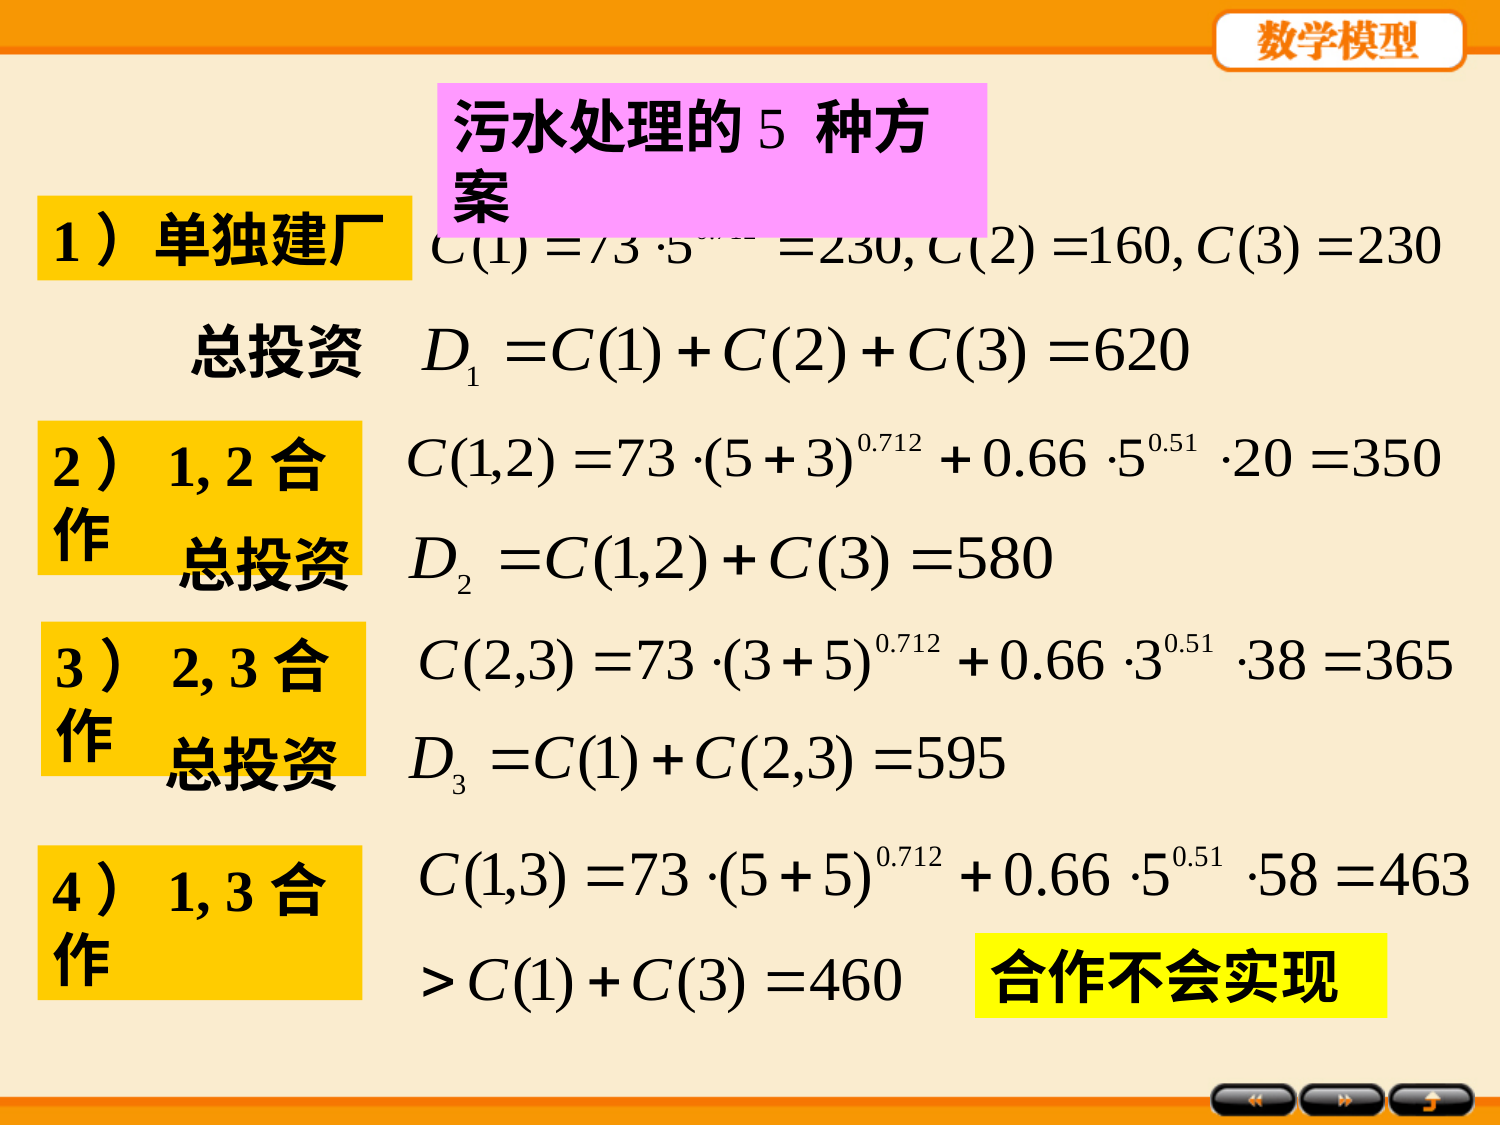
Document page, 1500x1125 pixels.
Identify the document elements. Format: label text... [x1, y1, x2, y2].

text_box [174, 307, 1201, 396]
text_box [412, 831, 1476, 921]
text_box 3）2, 3合作 [41, 621, 367, 777]
text_box 4）1, 3合作 [37, 845, 363, 1001]
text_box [412, 620, 1463, 703]
text_box 1）单独建厂 [37, 195, 413, 281]
text_box 污水处理的5 种方案 [437, 83, 988, 207]
text_box 2）1, 2合作 [37, 420, 363, 576]
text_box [149, 720, 1013, 806]
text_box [162, 520, 1063, 606]
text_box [424, 208, 1451, 287]
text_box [412, 946, 913, 1026]
text_box 合作不会实现 [975, 933, 1388, 1018]
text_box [399, 420, 1451, 499]
picture [0, 0, 1500, 1125]
